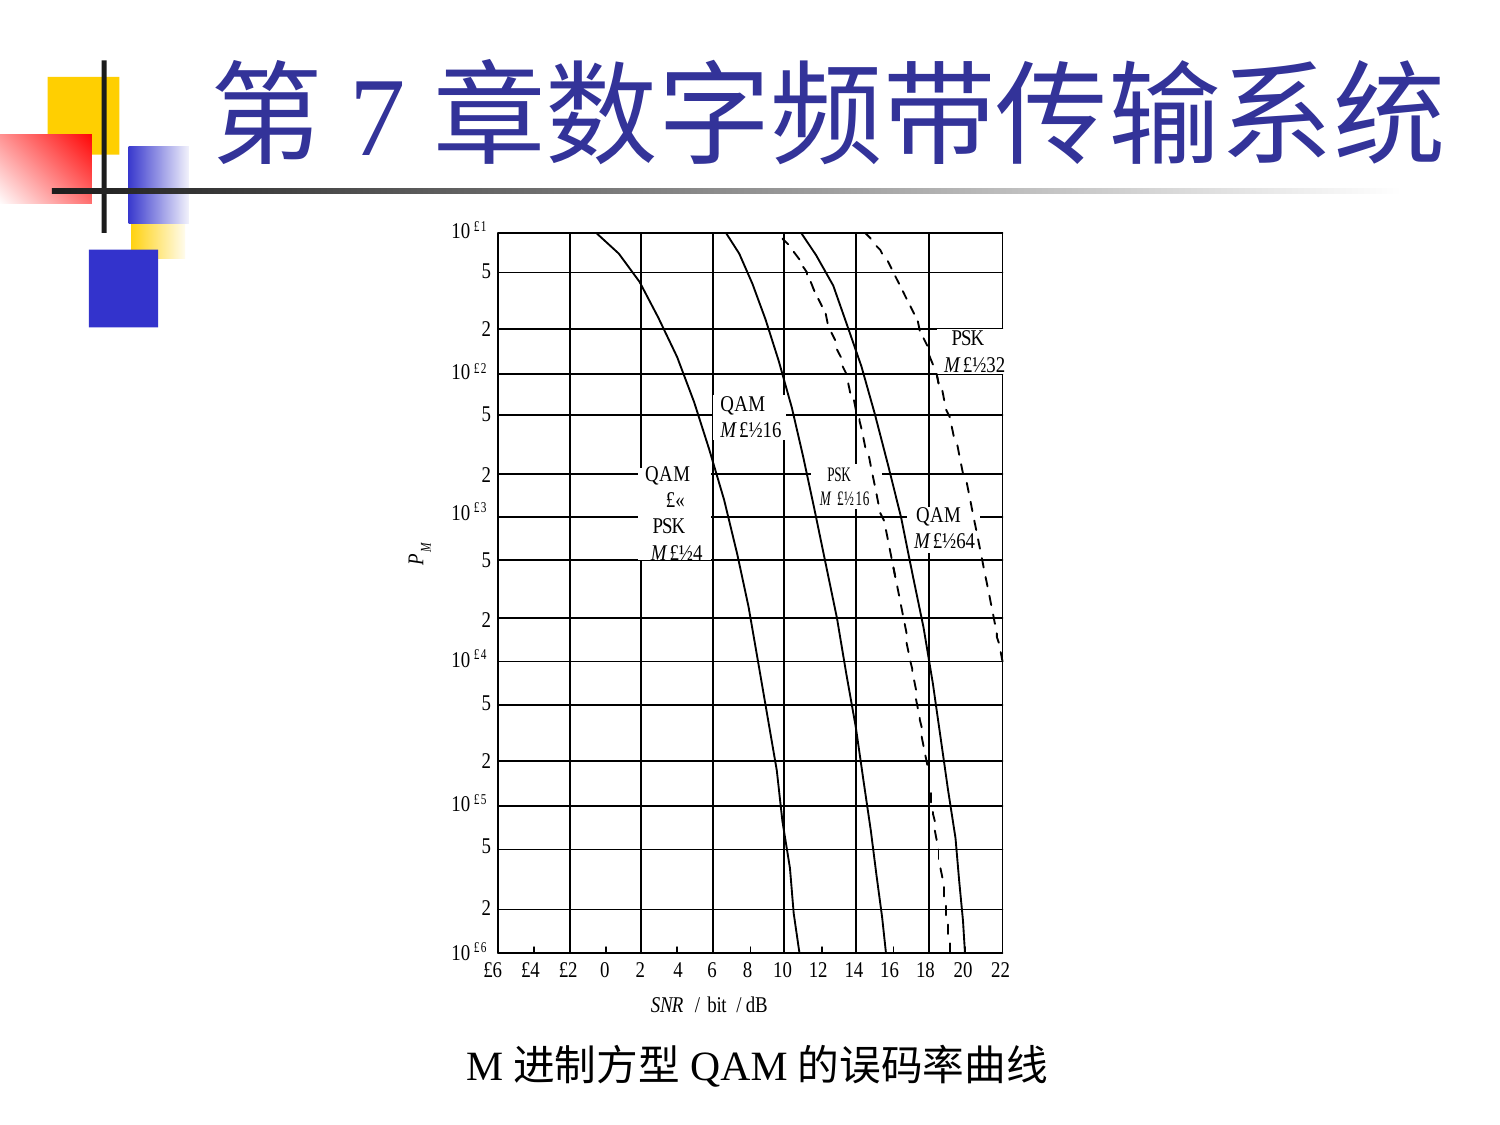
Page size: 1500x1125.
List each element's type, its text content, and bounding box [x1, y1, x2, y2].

text_box M进制方型QAM的误码率曲线 [305, 1031, 1218, 1097]
title 第7章数字频带传输系统 [188, 34, 1468, 187]
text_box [383, 206, 1037, 1032]
